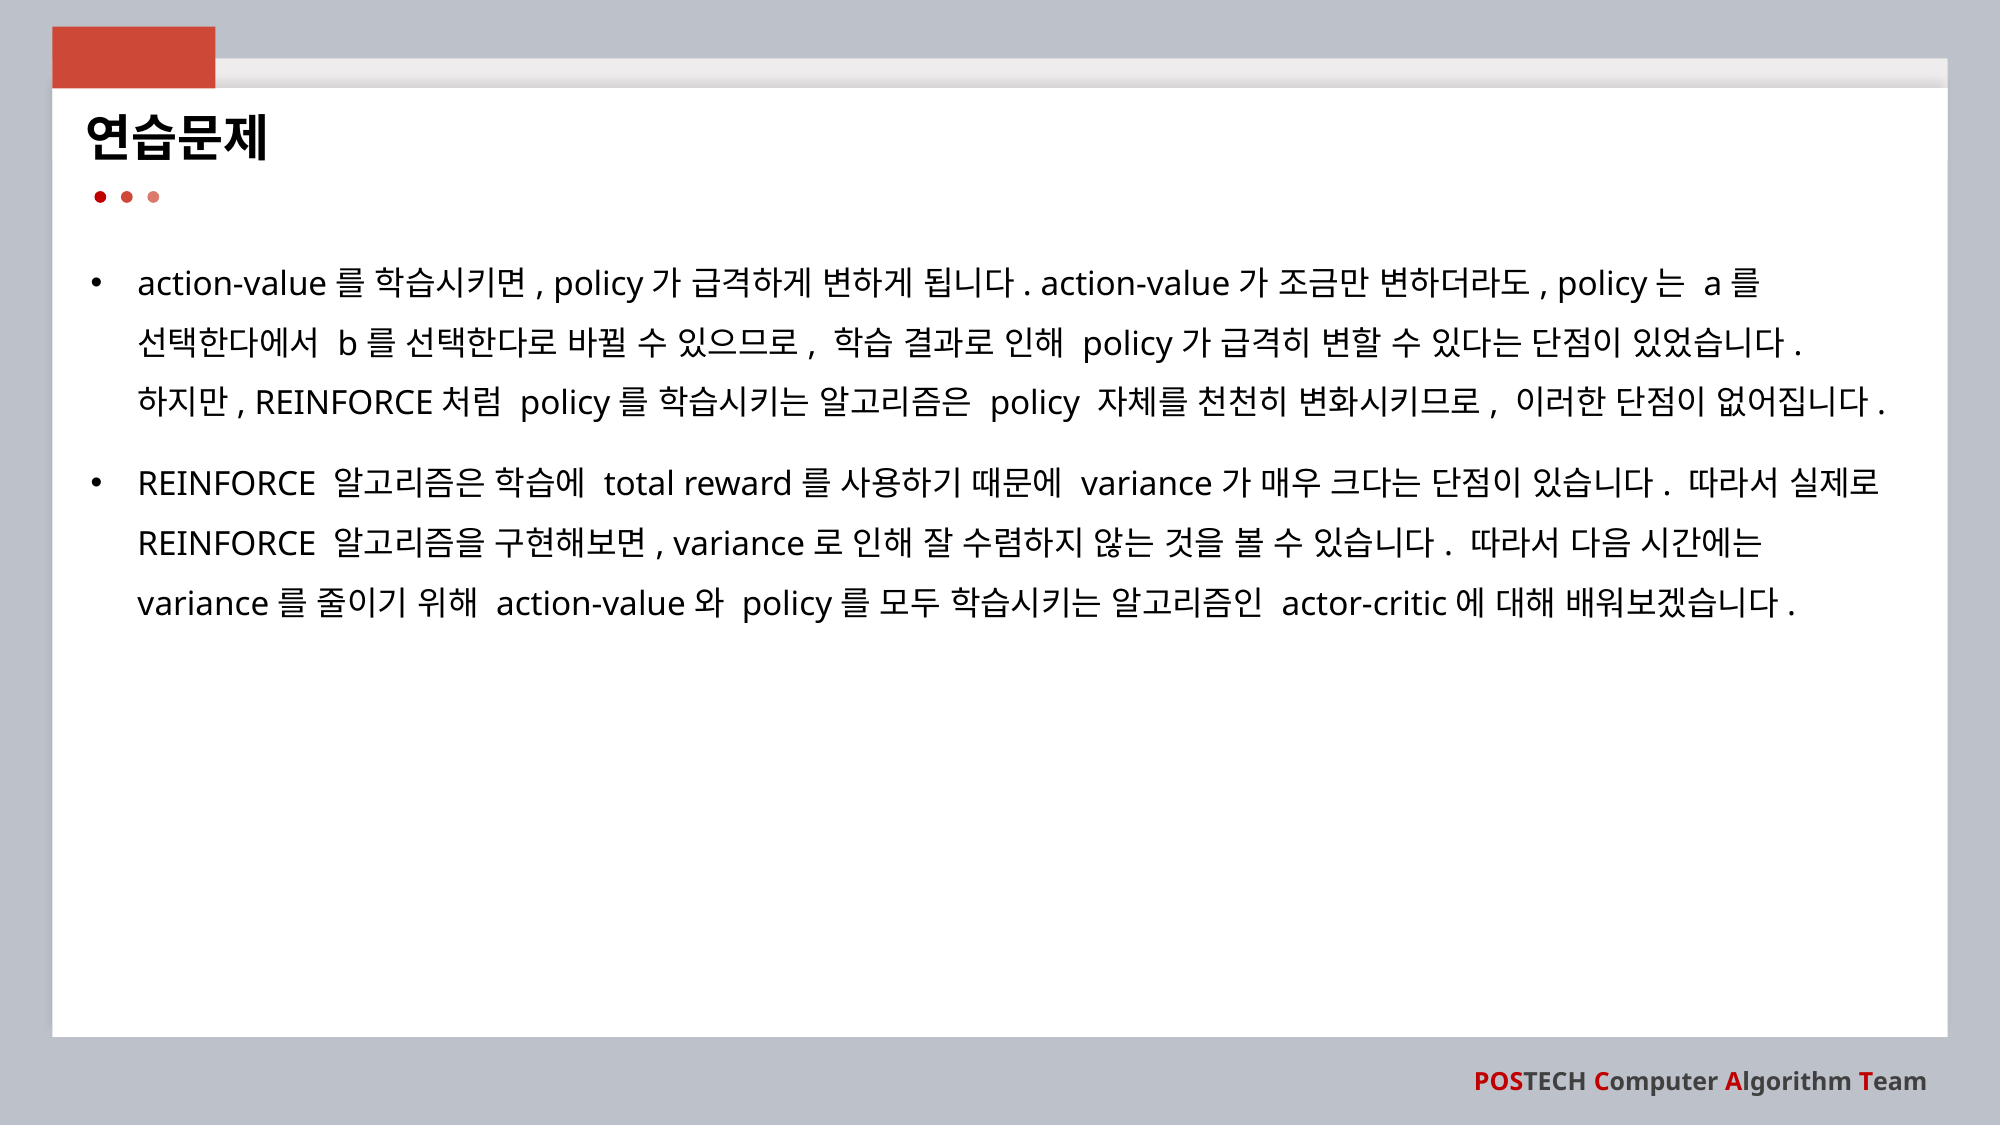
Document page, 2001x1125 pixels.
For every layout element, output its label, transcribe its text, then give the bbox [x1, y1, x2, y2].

list 연습문제 [71, 106, 704, 176]
list action-value를 학습시키면, policy가 급격하게 변하게 됩니다. action-value가 조금만 변하더라도, policy는 a를 선택한다에서 b를 선택한다로 바뀔 수 있으므로, 학습 결과로 인해 policy가 급격히 변할 수 있다는 단점이 있었습니다. 하지만, REINFORCE처럼 policy를 학습시키는 알고리즘은 policy 자체를 천천히 변화시키므로, 이러한 단점이 없어집니다. REINFORCE 알고리즘은 학습에 total reward를 사용하기 때문에 variance가 매우 크다는 단점이 있습니다. 따라서 실제로 REINFORCE 알고리즘을 구현해보면, variance로 인해 잘 수렴하지 않는 것을 볼 수 있습니다. 따라서 다음 시간에는 variance를 줄이기 위해 action-value와 policy를 모두 학습시키는 알고리즘인 actor-critic에 대해 배워보겠습니다. [75, 234, 1911, 1010]
